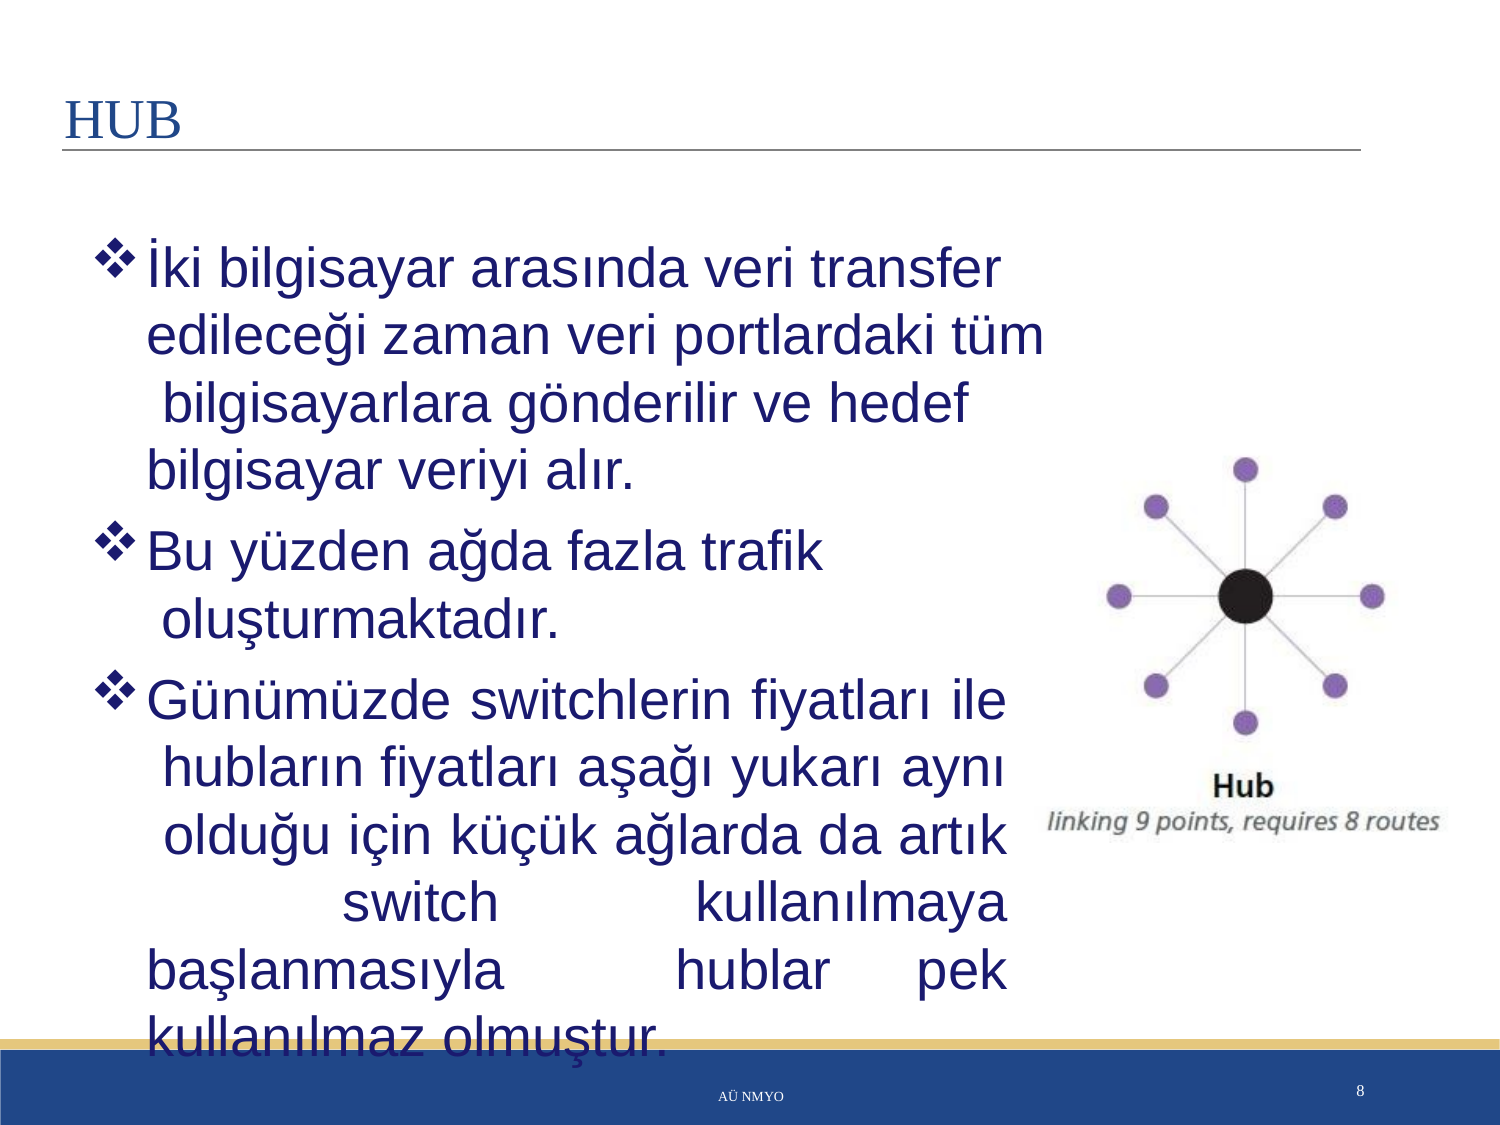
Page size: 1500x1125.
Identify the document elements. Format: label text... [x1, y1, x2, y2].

footer AÜ NMYO [453, 1068, 1047, 1125]
text_box İki bilgisayar arasında veri transfer edileceği zaman veri portlardaki tüm bilgisayarlara gönderilir ve hedef bilgisayar veriyi alır. Bu yüzden ağda fazla trafik oluşturmaktadır. Günümüzde switchlerin fiyatları ile hubların fiyatları aşağı yukarı aynı olduğu için küçük ağlarda da artık switch kullanılmaya başlanmasıyla hublar pek kullanılmaz olmuştur. [87, 228, 1049, 1068]
text_box [1049, 431, 1478, 843]
title HUB [62, 0, 1438, 150]
slide_number 8 [1218, 1059, 1380, 1120]
